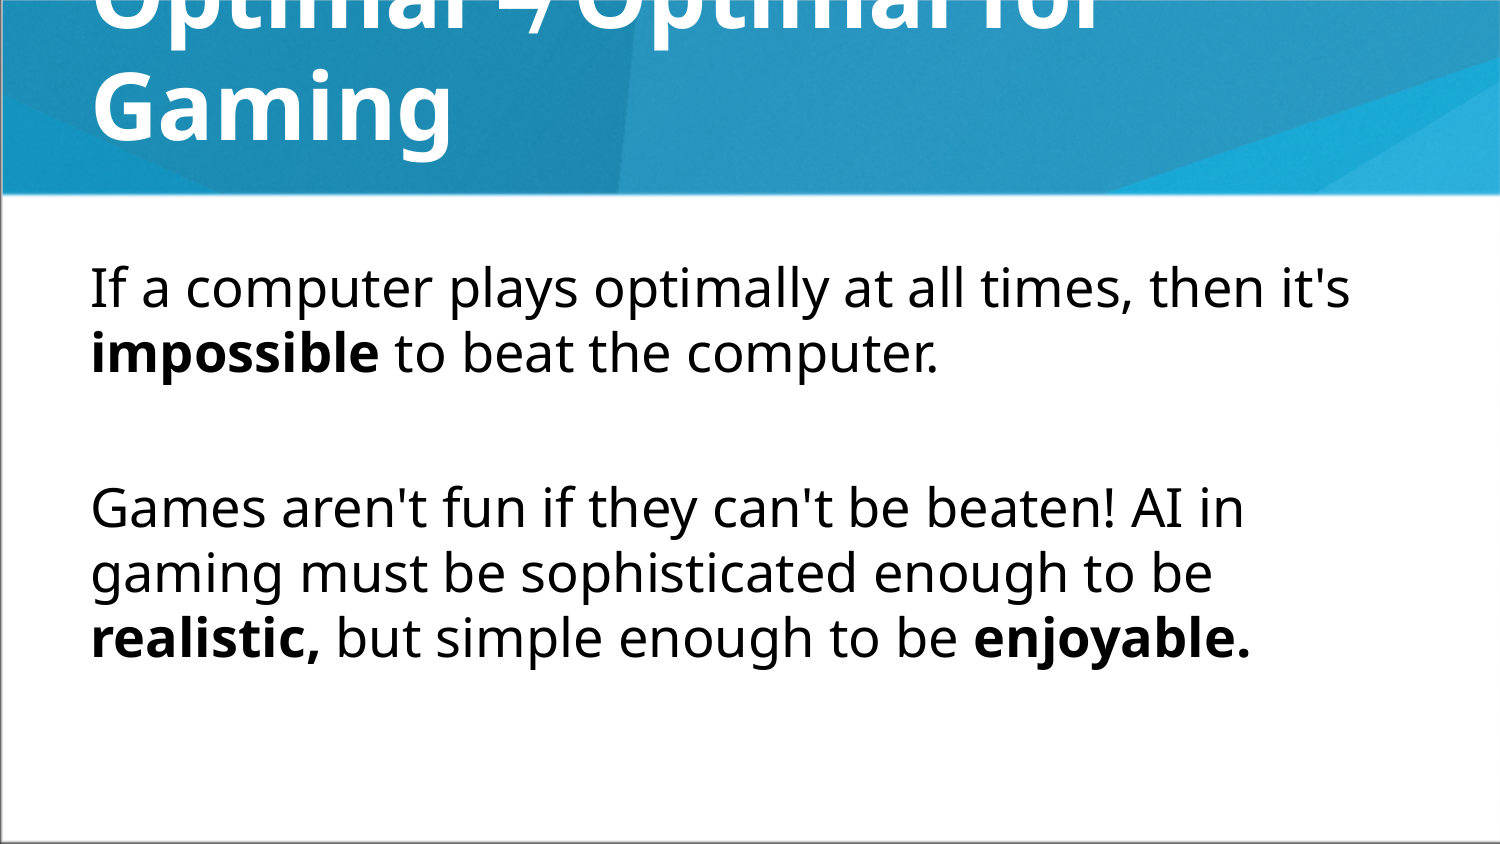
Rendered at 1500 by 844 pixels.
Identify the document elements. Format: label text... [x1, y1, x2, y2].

list If a computer plays optimally at all times, then it's impossible to beat the computer. Games aren't fun if they can't be beaten! AI in gaming must be sophisticated enough to be realistic, but simple enough to be enjoyable. [75, 238, 1432, 800]
title Optimal ≠ Optimal for Gaming [75, 33, 1425, 175]
picture [0, 0, 1500, 844]
